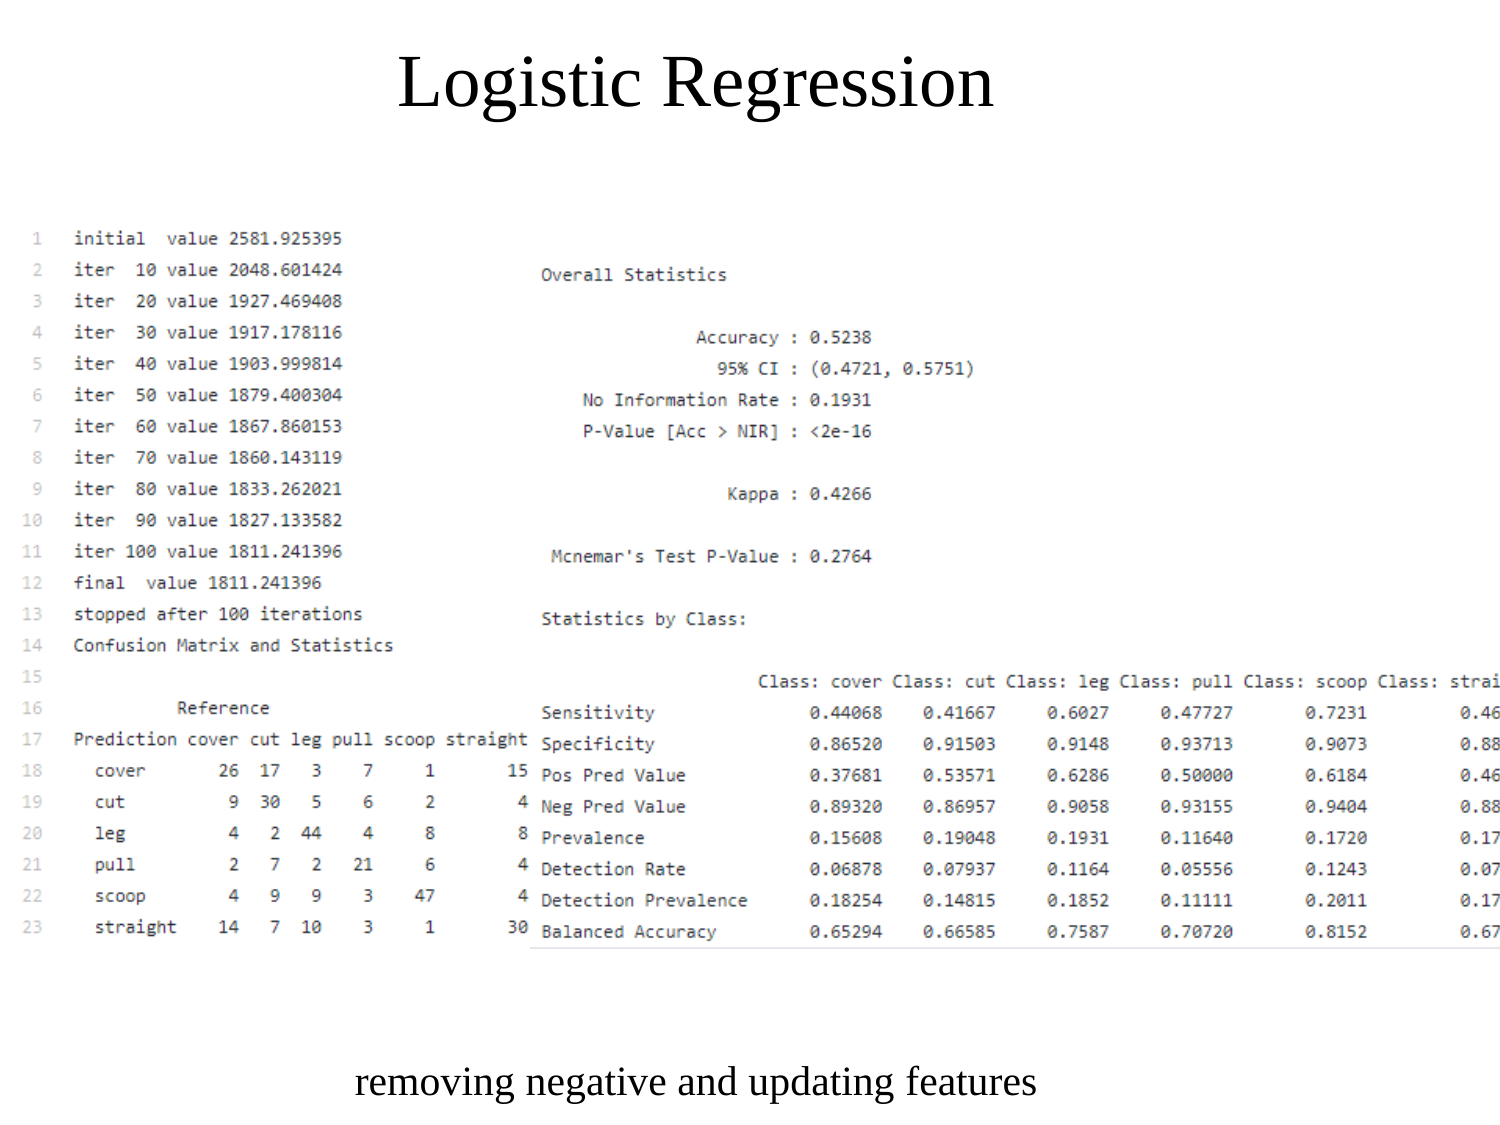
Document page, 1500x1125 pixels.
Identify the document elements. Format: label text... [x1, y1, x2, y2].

text_box Logistic Regression [59, 15, 1334, 139]
picture [0, 223, 1500, 950]
text_box removing negative and updating features [58, 1049, 1334, 1108]
